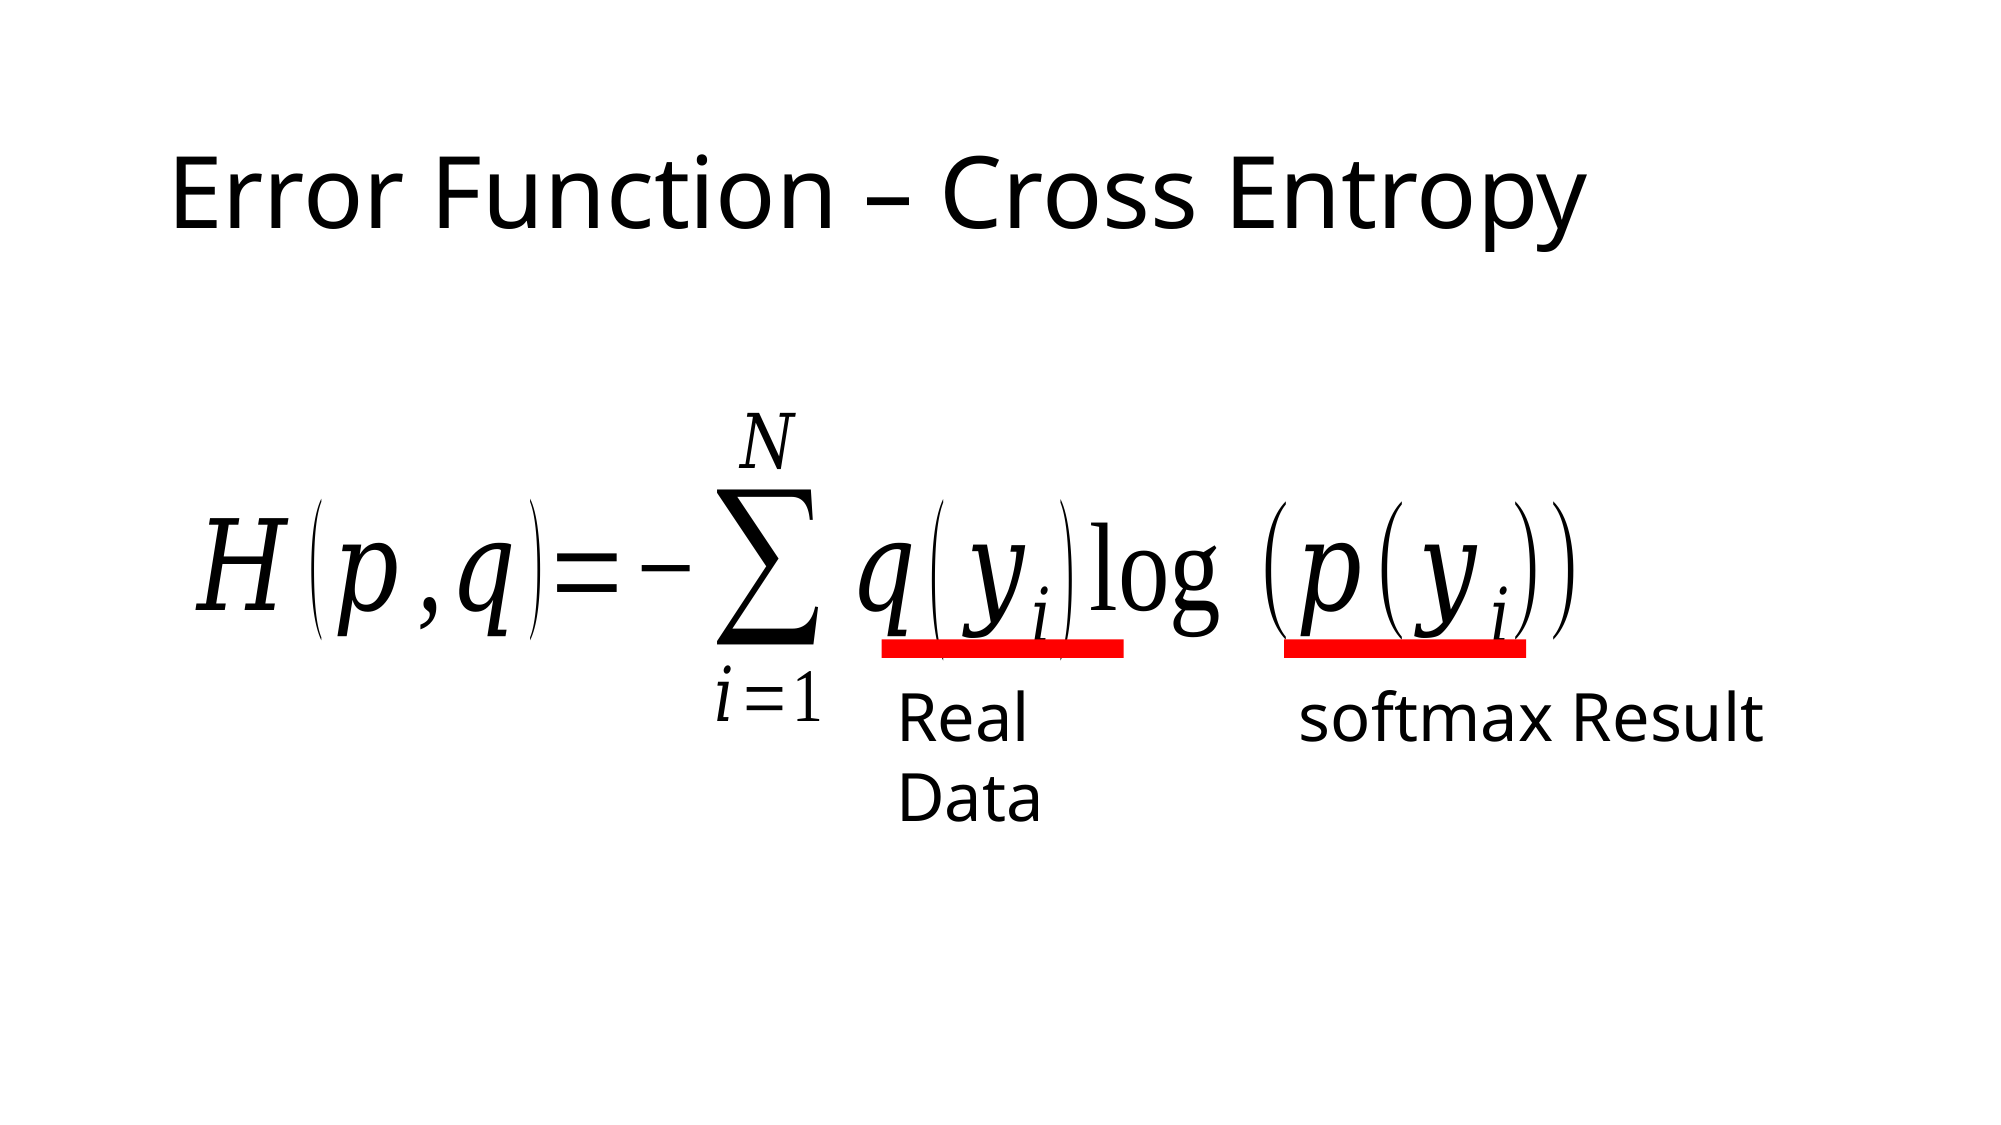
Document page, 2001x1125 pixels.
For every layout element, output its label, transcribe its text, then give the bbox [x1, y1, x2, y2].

text_box Real Data [881, 667, 1206, 843]
text_box softmax Result [1284, 667, 1827, 763]
text_box [880, 638, 1125, 659]
text_box Error Function – Cross Entropy [152, 120, 1861, 256]
text_box [1283, 638, 1527, 659]
